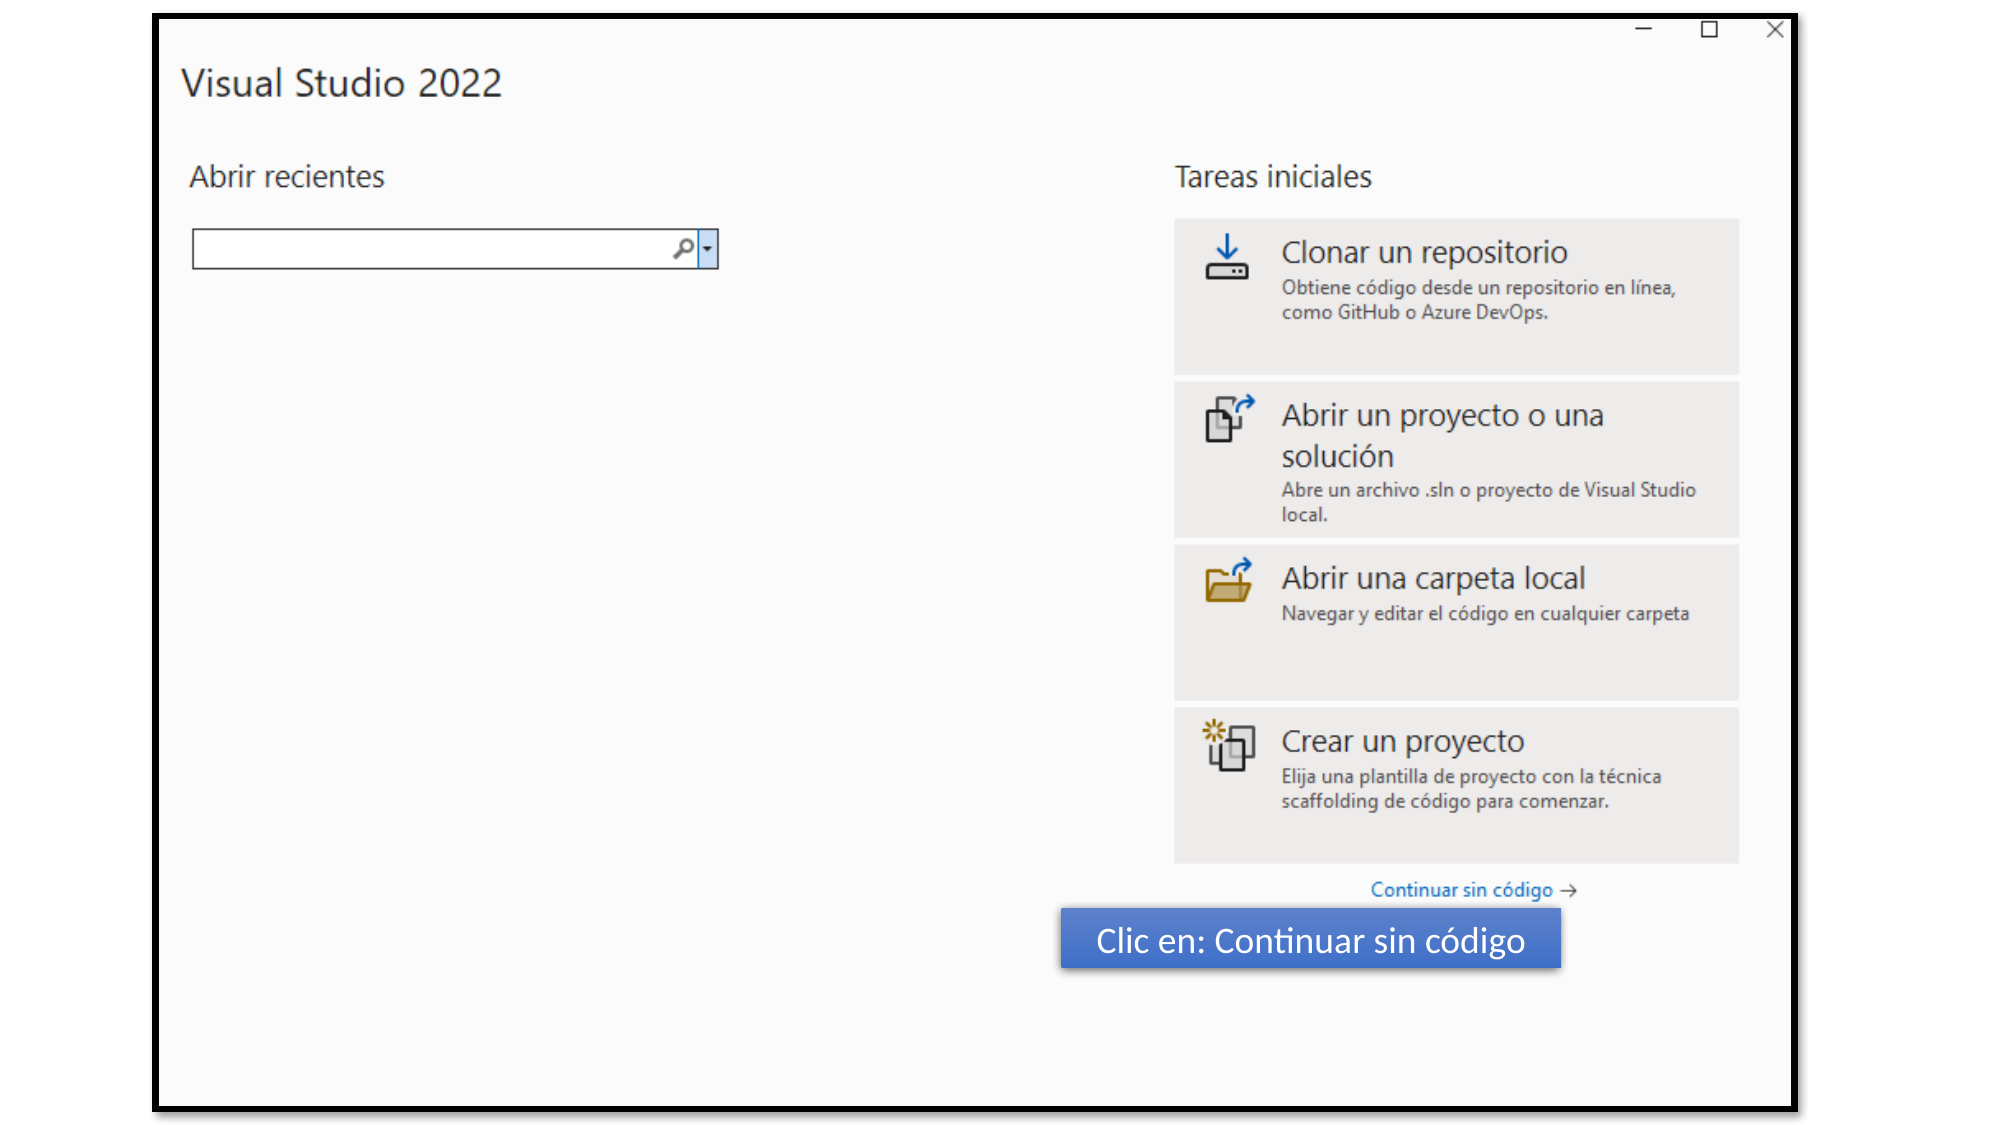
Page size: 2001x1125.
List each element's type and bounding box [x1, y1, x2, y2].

picture [158, 18, 1792, 1106]
